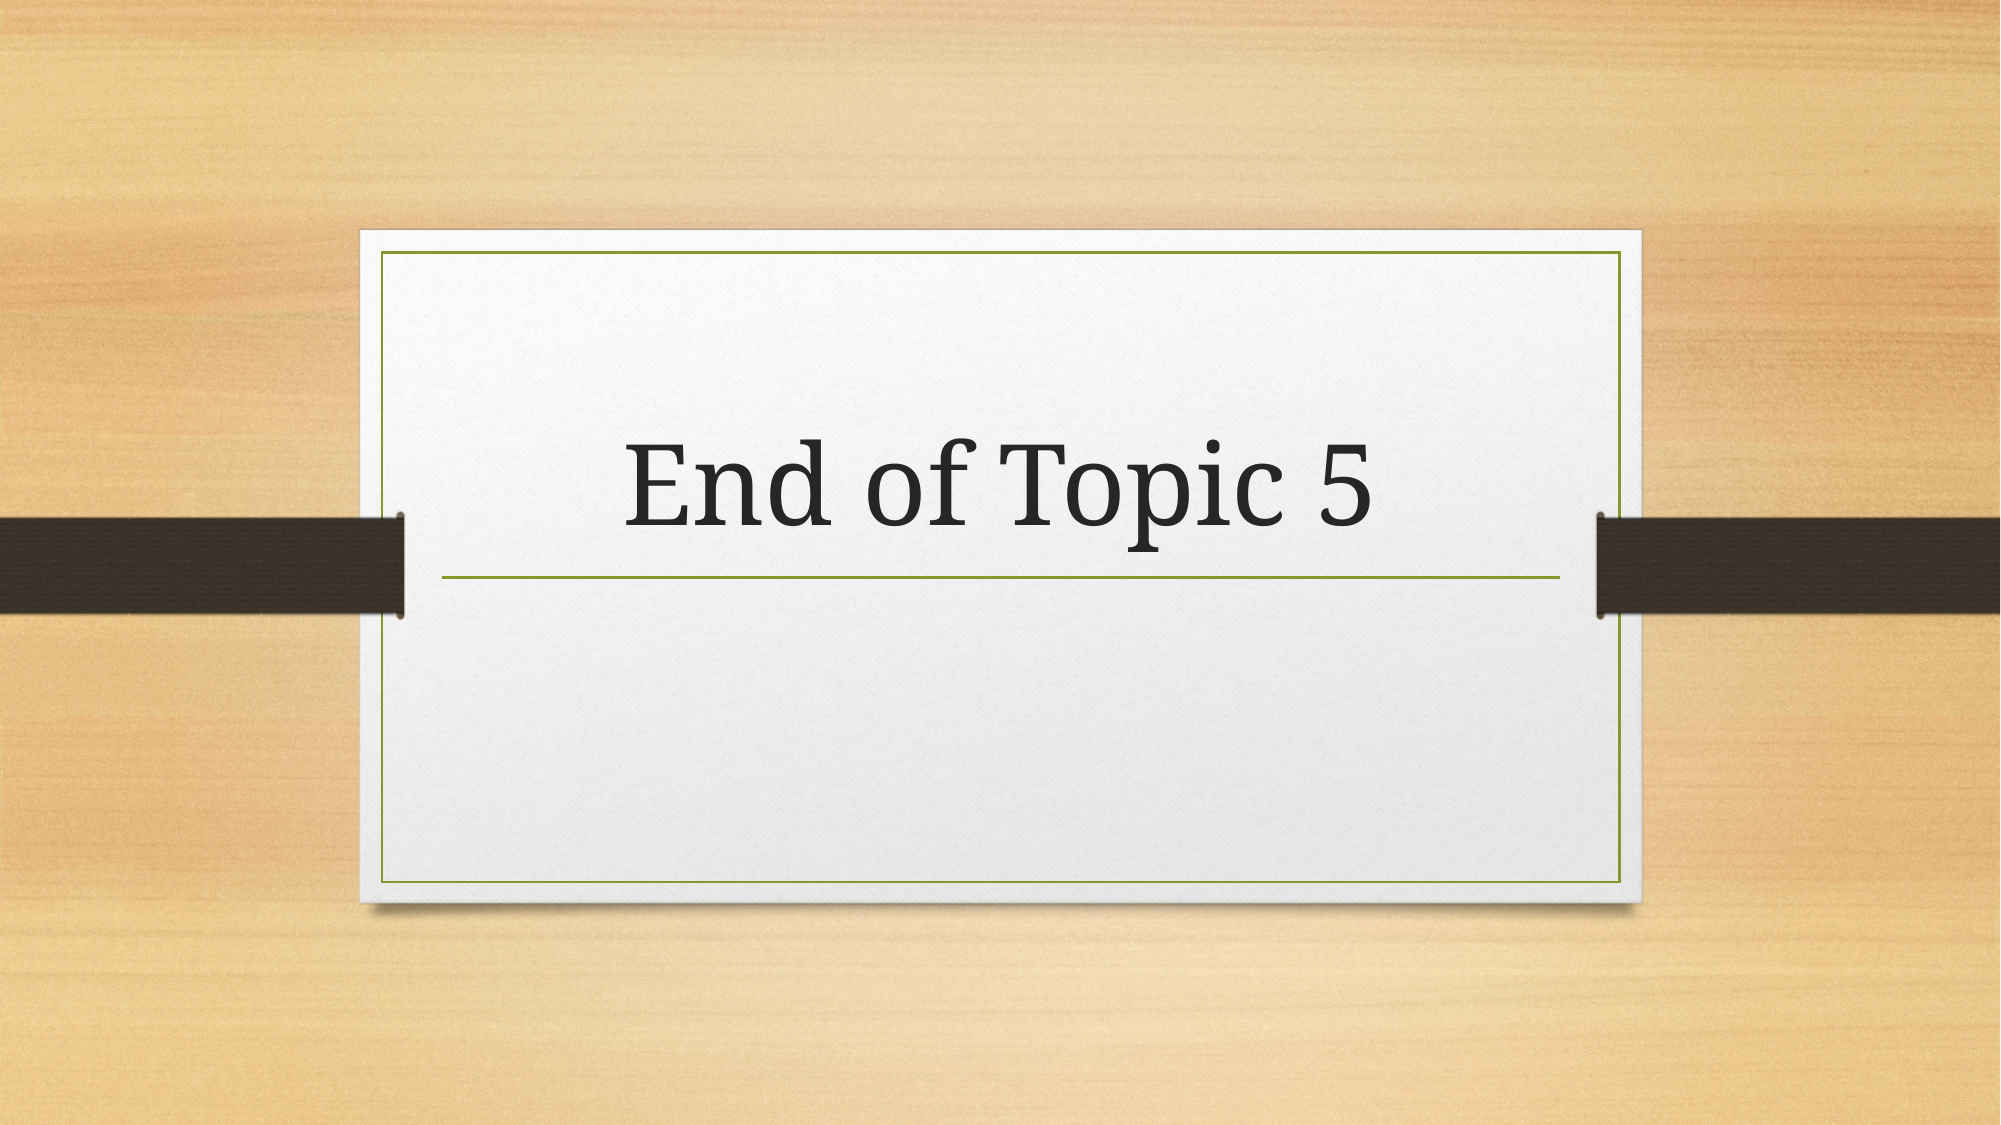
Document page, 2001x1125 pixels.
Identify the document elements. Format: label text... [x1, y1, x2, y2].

title End of Topic 5 [441, 306, 1560, 556]
picture [0, 0, 2001, 1125]
